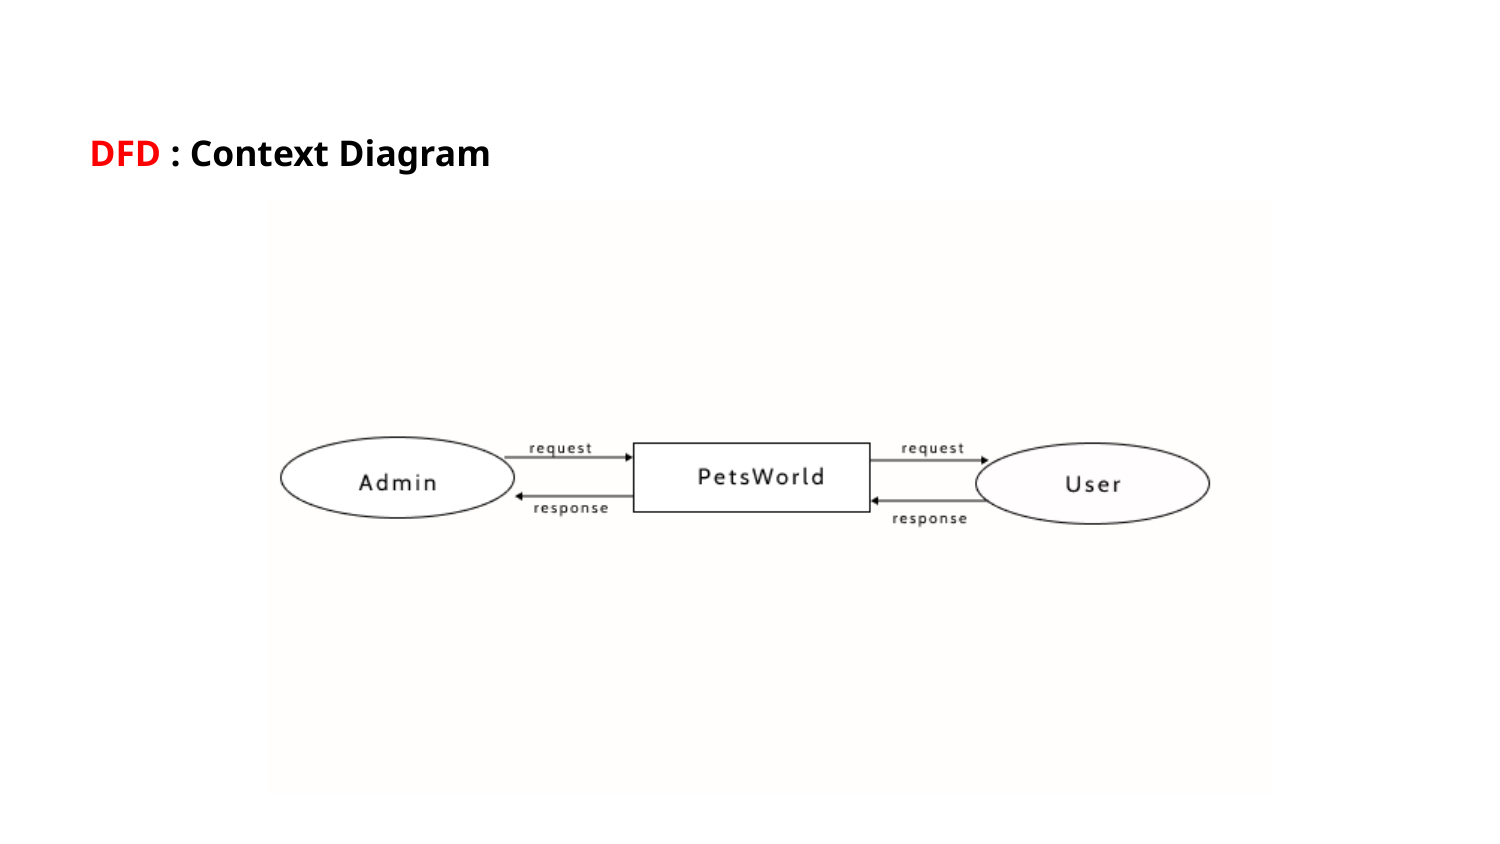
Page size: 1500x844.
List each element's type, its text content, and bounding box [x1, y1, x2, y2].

picture [267, 199, 1273, 794]
title DFD : Context Diagram [65, 115, 560, 200]
